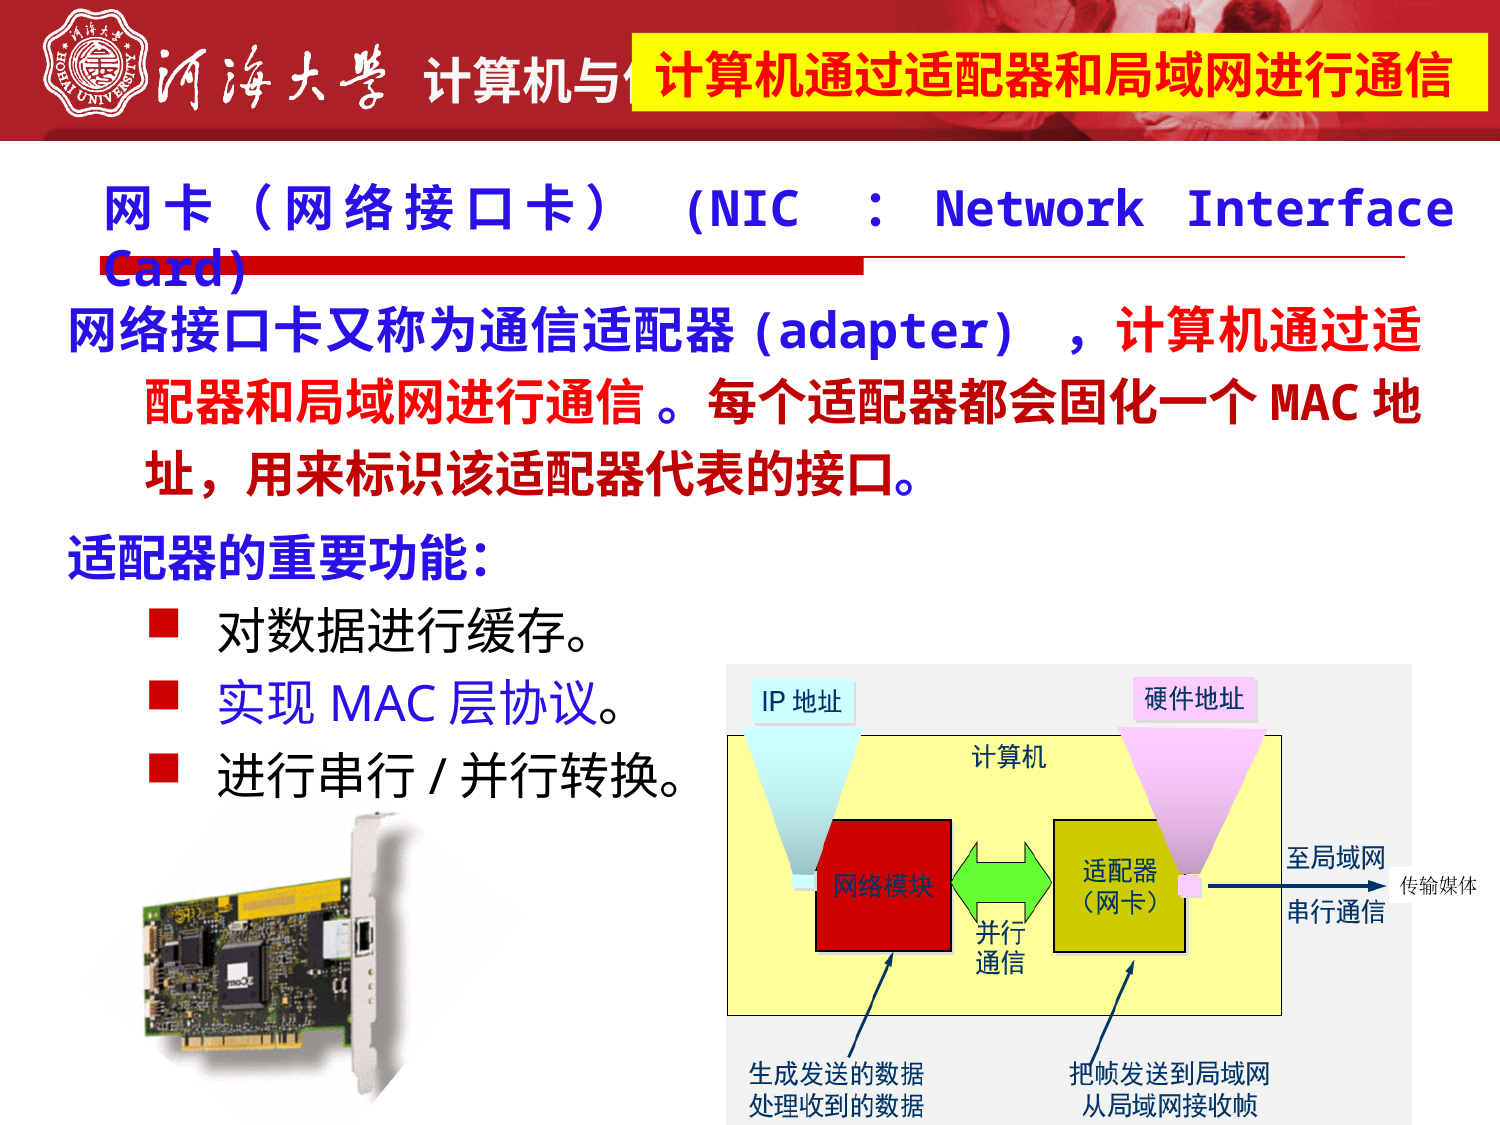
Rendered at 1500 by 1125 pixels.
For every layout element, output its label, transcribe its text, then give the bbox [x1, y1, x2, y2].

picture [726, 663, 1489, 1125]
text_box 网络接口卡又称为通信适配器(adapter) ，计算机通过适配器和局域网进行通信 。每个适配器都会固化一个MAC地址，用来标识该适配器代表的接口。 适配器的重要功能： 对数据进行缓存。 实现MAC层协议。 进行串行/并行转换。 [53, 278, 1438, 812]
picture [78, 798, 526, 1125]
text_box 网卡（网络接口卡） (NIC ：Network Interface Card) [88, 168, 1471, 304]
picture [0, 0, 1500, 141]
title 计算机通过适配器和局域网进行通信 [631, 32, 1489, 112]
